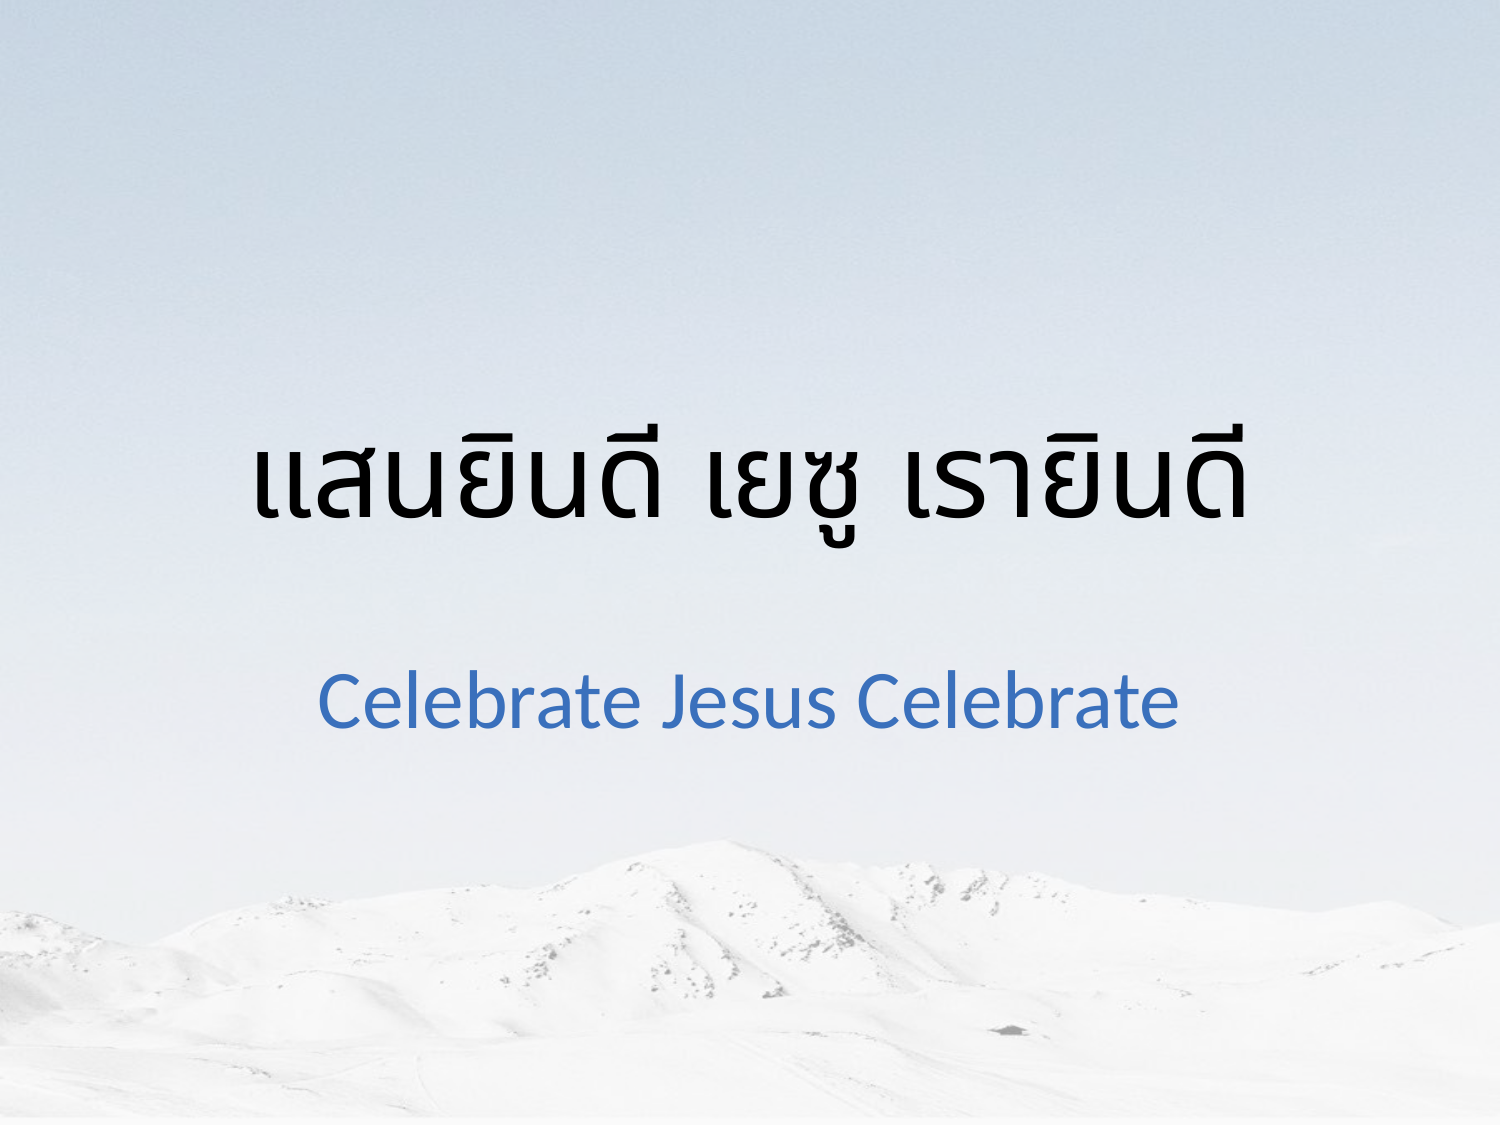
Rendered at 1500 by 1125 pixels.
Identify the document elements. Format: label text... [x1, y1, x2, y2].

title แสนยินดี เยซู เรายินดี [112, 349, 1388, 591]
subtitle Celebrate Jesus Celebrate [225, 637, 1275, 925]
